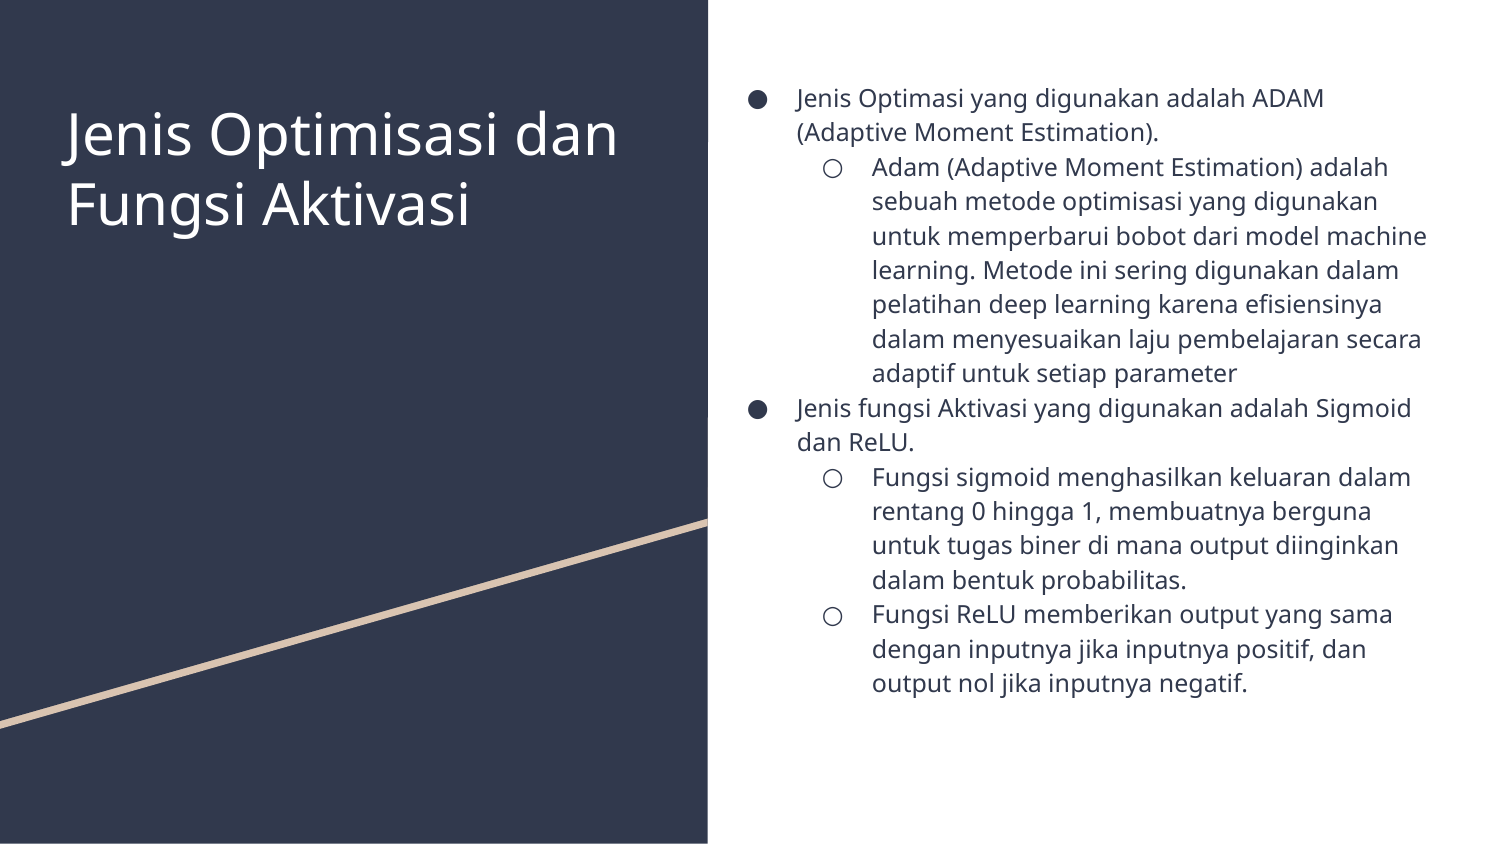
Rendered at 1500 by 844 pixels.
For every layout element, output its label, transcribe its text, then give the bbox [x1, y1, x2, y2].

list Jenis Optimasi yang digunakan adalah ADAM (Adaptive Moment Estimation). Adam (Adaptive Moment Estimation) adalah sebuah metode optimisasi yang digunakan untuk memperbarui bobot dari model machine learning. Metode ini sering digunakan dalam pelatihan deep learning karena efisiensinya dalam menyesuaikan laju pembelajaran secara adaptif untuk setiap parameter Jenis fungsi Aktivasi yang digunakan adalah Sigmoid dan ReLU. Fungsi sigmoid menghasilkan keluaran dalam rentang 0 hingga 1, membuatnya berguna untuk tugas biner di mana output diinginkan dalam bentuk probabilitas. Fungsi ReLU memberikan output yang sama dengan inputnya jika inputnya positif, dan output nol jika inputnya negatif. [706, 62, 1446, 755]
title Jenis Optimisasi dan Fungsi Aktivasi [51, 82, 660, 494]
